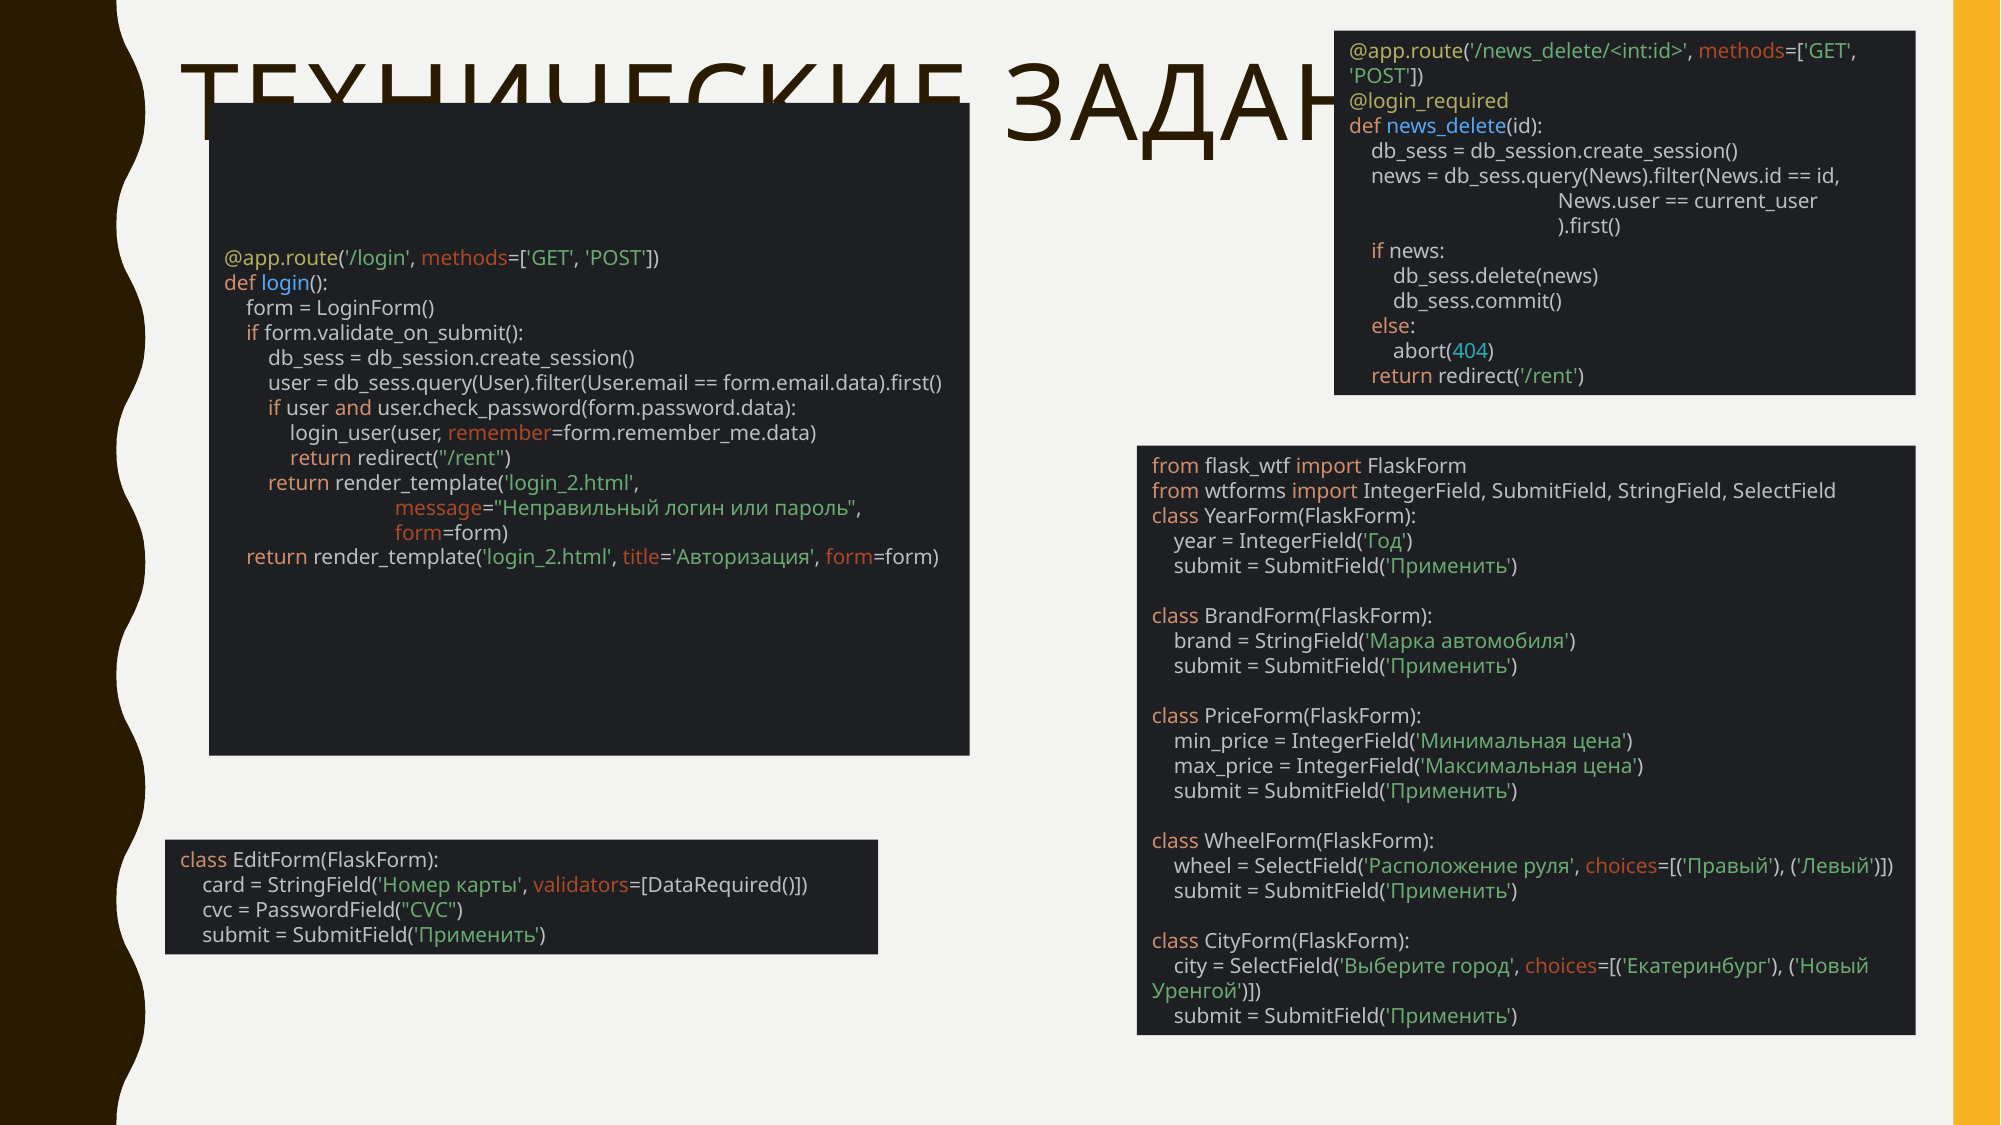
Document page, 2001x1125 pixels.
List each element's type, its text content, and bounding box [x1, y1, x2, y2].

list @app.route('/login', methods=['GET', 'POST']) def login(): form = LoginForm() if form.validate_on_submit(): db_sess = db_session.create_session() user = db_sess.query(User).filter(User.email == form.email.data).first() if user and user.check_password(form.password.data): login_user(user, remember=form.remember_me.data) return redirect("/rent") return render_template('login_2.html', message="Неправильный логин или пароль", form=form) return render_template('login_2.html', title='Авторизация', form=form) [209, 102, 970, 756]
text_box class EditForm(FlaskForm): card = StringField('Номер карты', validators=[DataRequired()]) cvc = PasswordField("CVC") submit = SubmitField('Применить') [165, 839, 879, 955]
text_box @app.route('/news_delete/<int:id>', methods=['GET', 'POST']) @login_required def news_delete(id): db_sess = db_session.create_session() news = db_sess.query(News).filter(News.id == id, News.user == current_user ).first() if news: db_sess.delete(news) db_sess.commit() else: abort(404) return redirect('/rent') [1334, 30, 1916, 396]
text_box from flask_wtf import FlaskForm from wtforms import IntegerField, SubmitField, StringField, SelectField class YearForm(FlaskForm): year = IntegerField('Год') submit = SubmitField('Применить') class BrandForm(FlaskForm): brand = StringField('Марка автомобиля') submit = SubmitField('Применить') class PriceForm(FlaskForm): min_price = IntegerField('Минимальная цена') max_price = IntegerField('Максимальная цена') submit = SubmitField('Применить') class WheelForm(FlaskForm): wheel = SelectField('Расположение руля', choices=[('Правый'), ('Левый')]) submit = SubmitField('Применить') class CityForm(FlaskForm): city = SelectField('Выберите город', choices=[('Екатеринбург'), ('Новый Уренгой')]) submit = SubmitField('Применить') [1136, 445, 1916, 1036]
title Технические задание [165, 41, 1334, 286]
